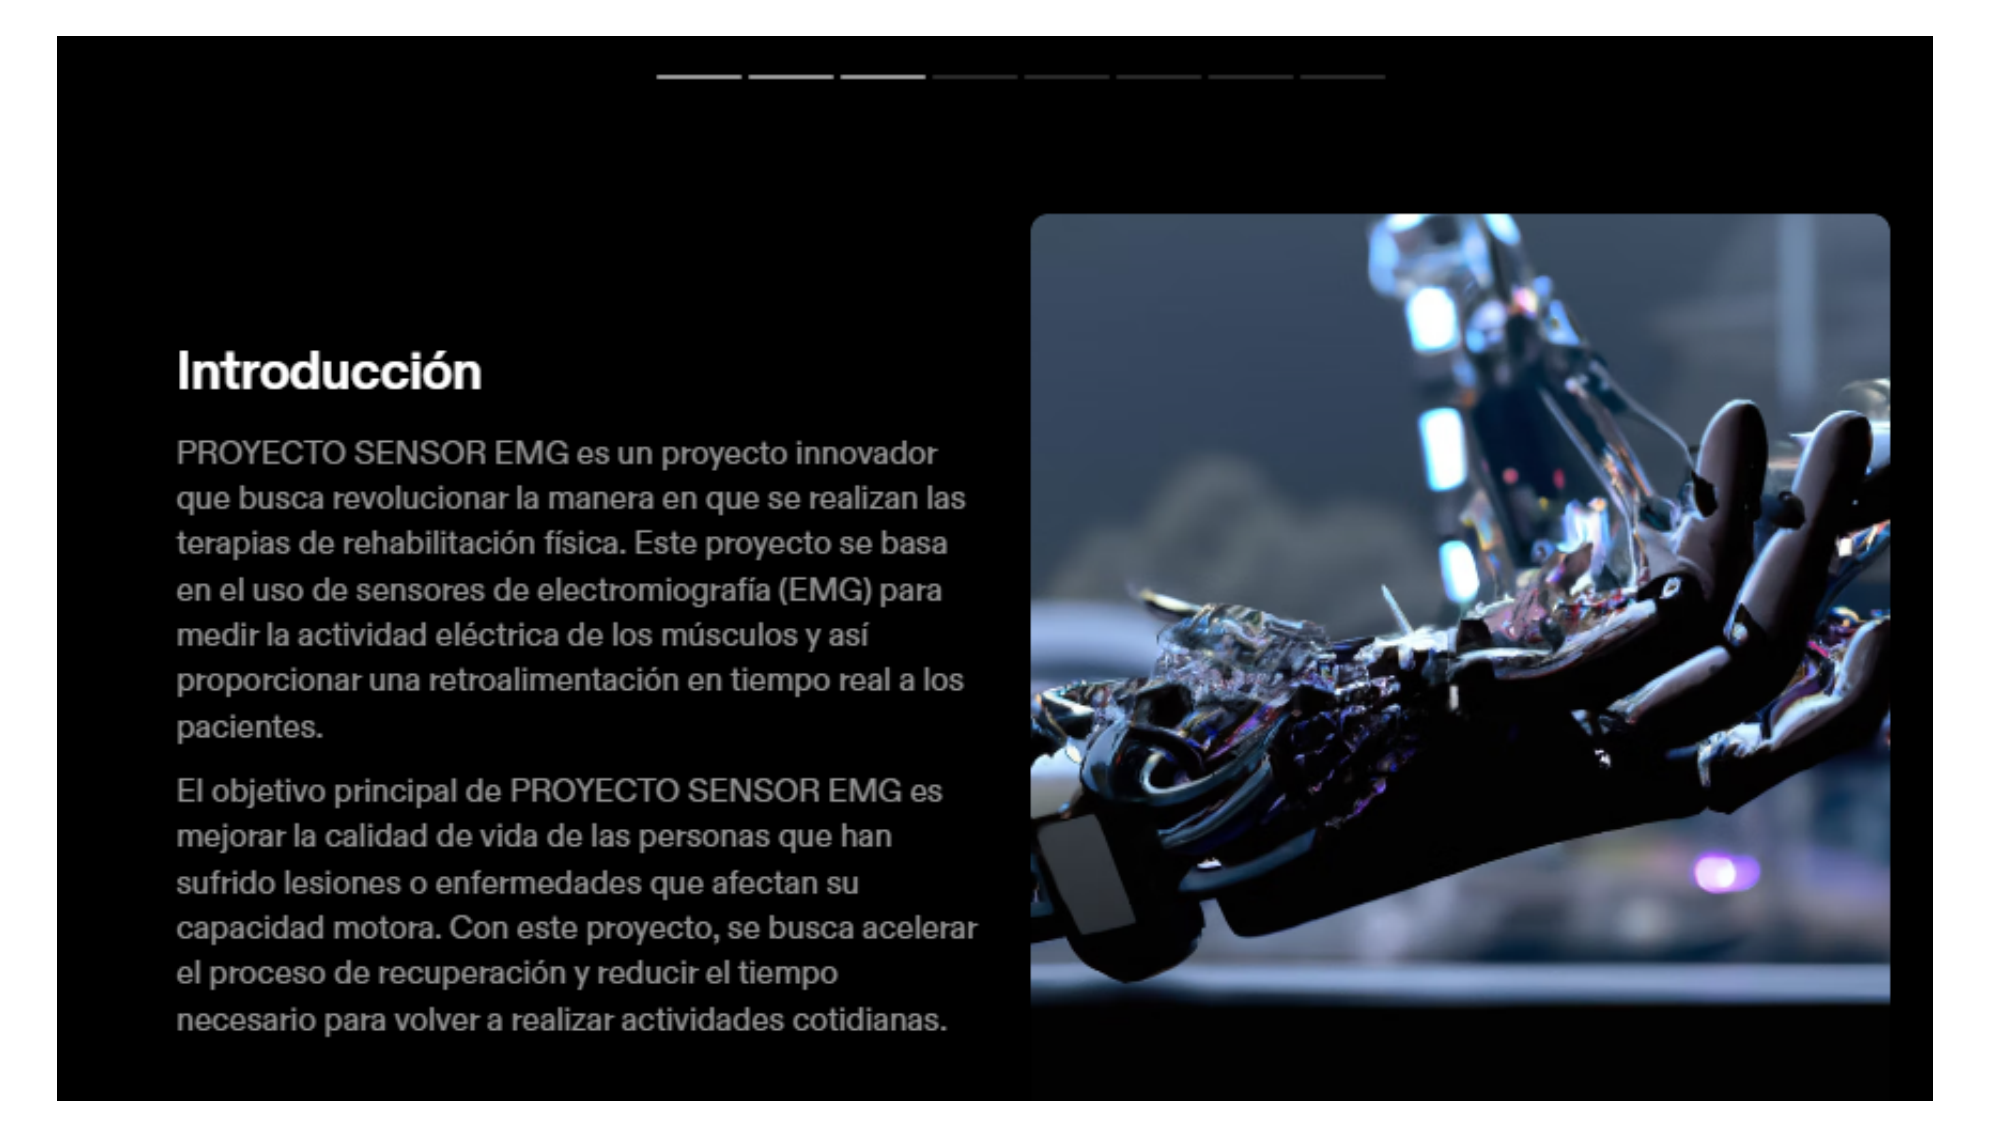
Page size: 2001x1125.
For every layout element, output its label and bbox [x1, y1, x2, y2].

picture [57, 36, 1933, 1101]
